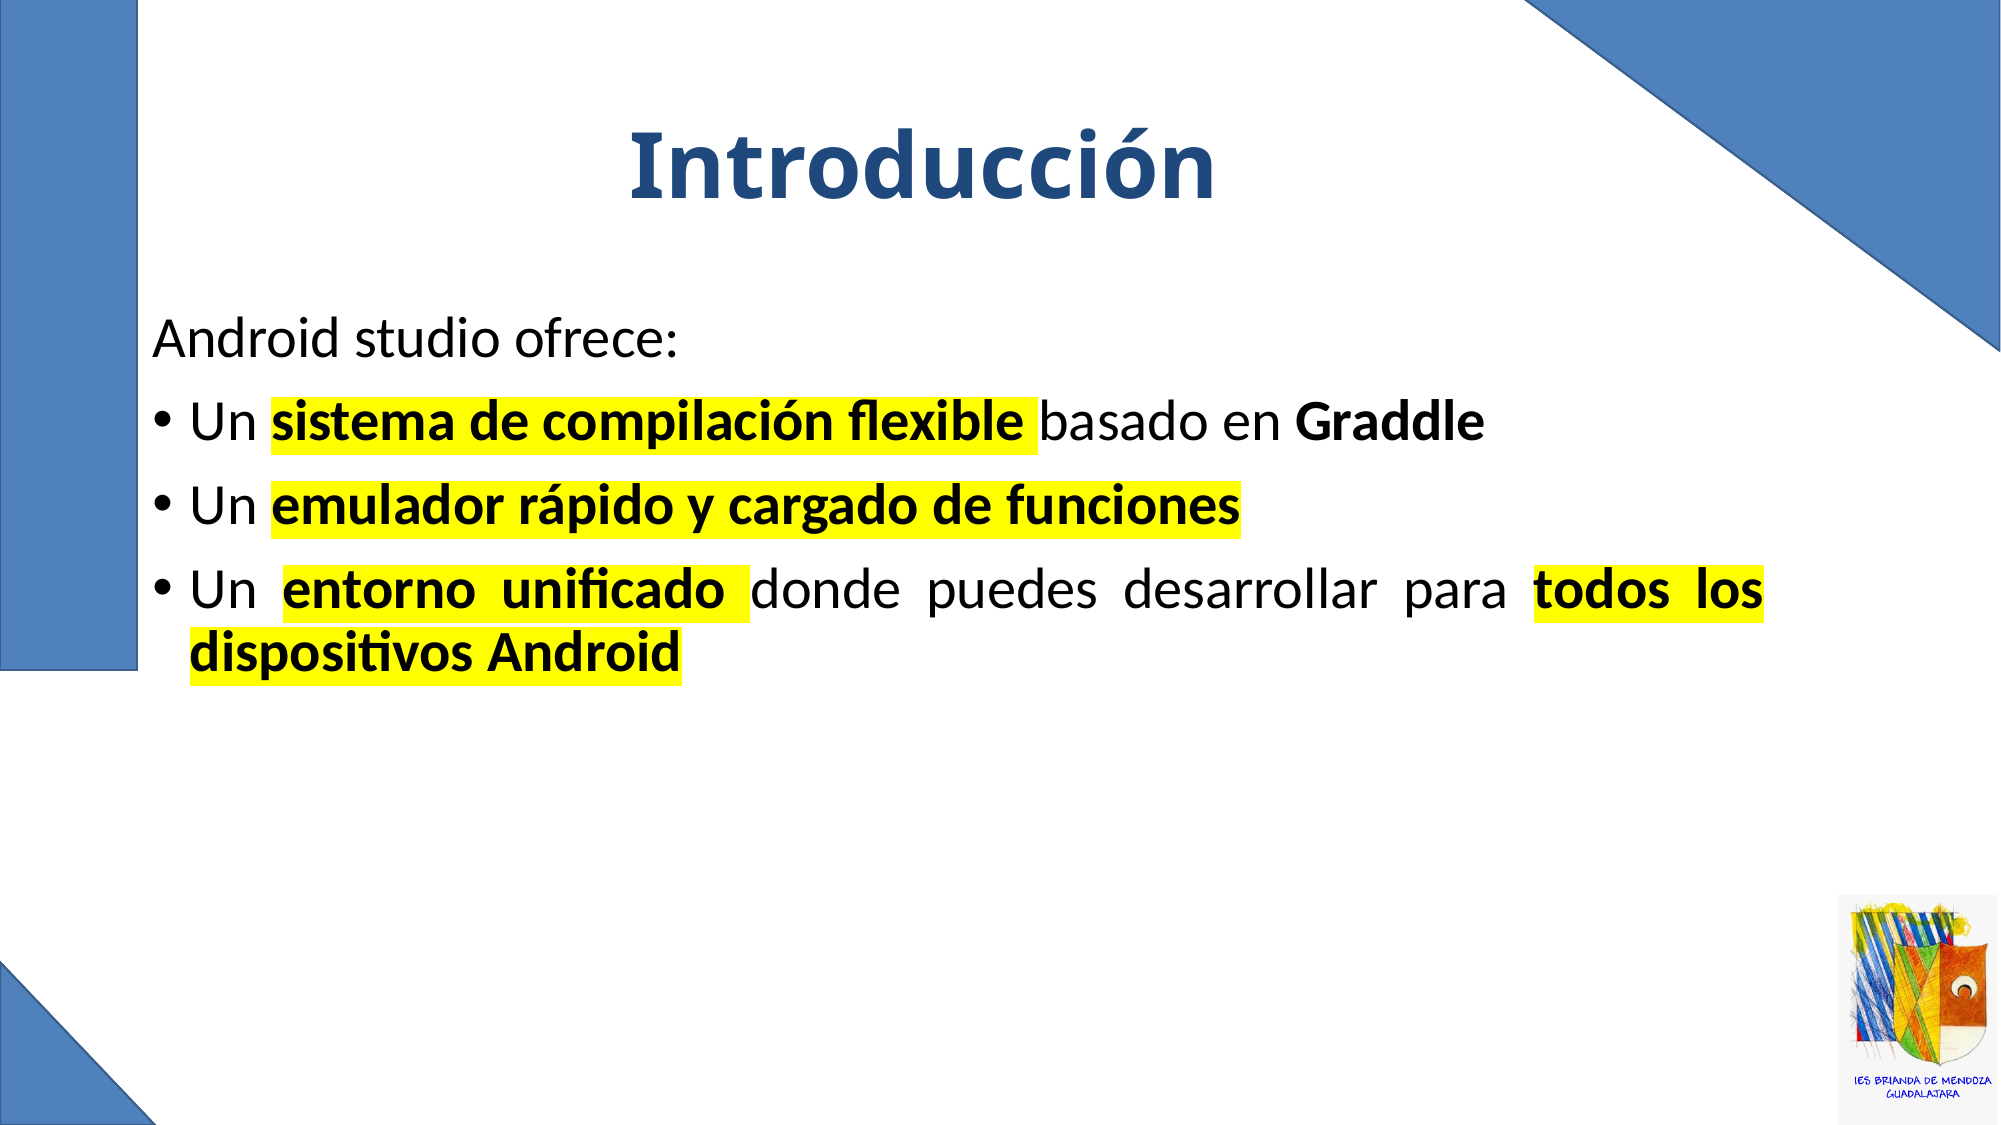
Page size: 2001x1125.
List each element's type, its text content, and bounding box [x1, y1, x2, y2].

title Introducción [250, 59, 1599, 278]
list Android studio ofrece: Un sistema de compilación flexible basado en Graddle Un emulador rápido y cargado de funciones Un entorno unificado donde puedes desarrollar para todos los dispositivos Android [137, 299, 1780, 1014]
picture [1838, 895, 1998, 1125]
